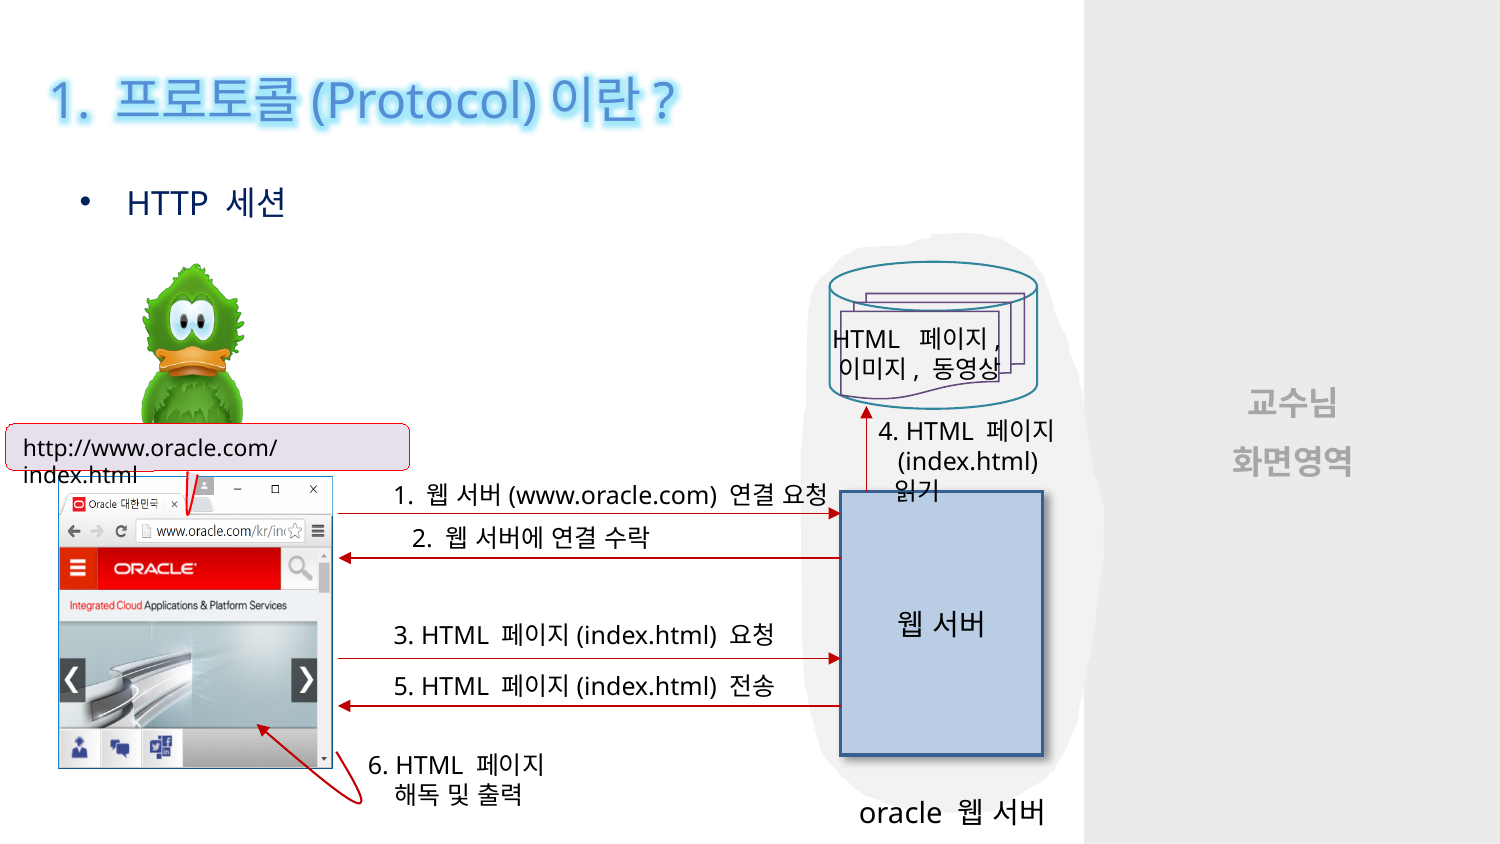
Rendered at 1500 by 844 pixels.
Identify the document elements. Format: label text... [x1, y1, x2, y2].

text_box 1. 프로토콜(Protocol)이란? [34, 55, 1036, 137]
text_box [29, 232, 1105, 839]
text_box HTTP 세션 [64, 154, 1067, 229]
